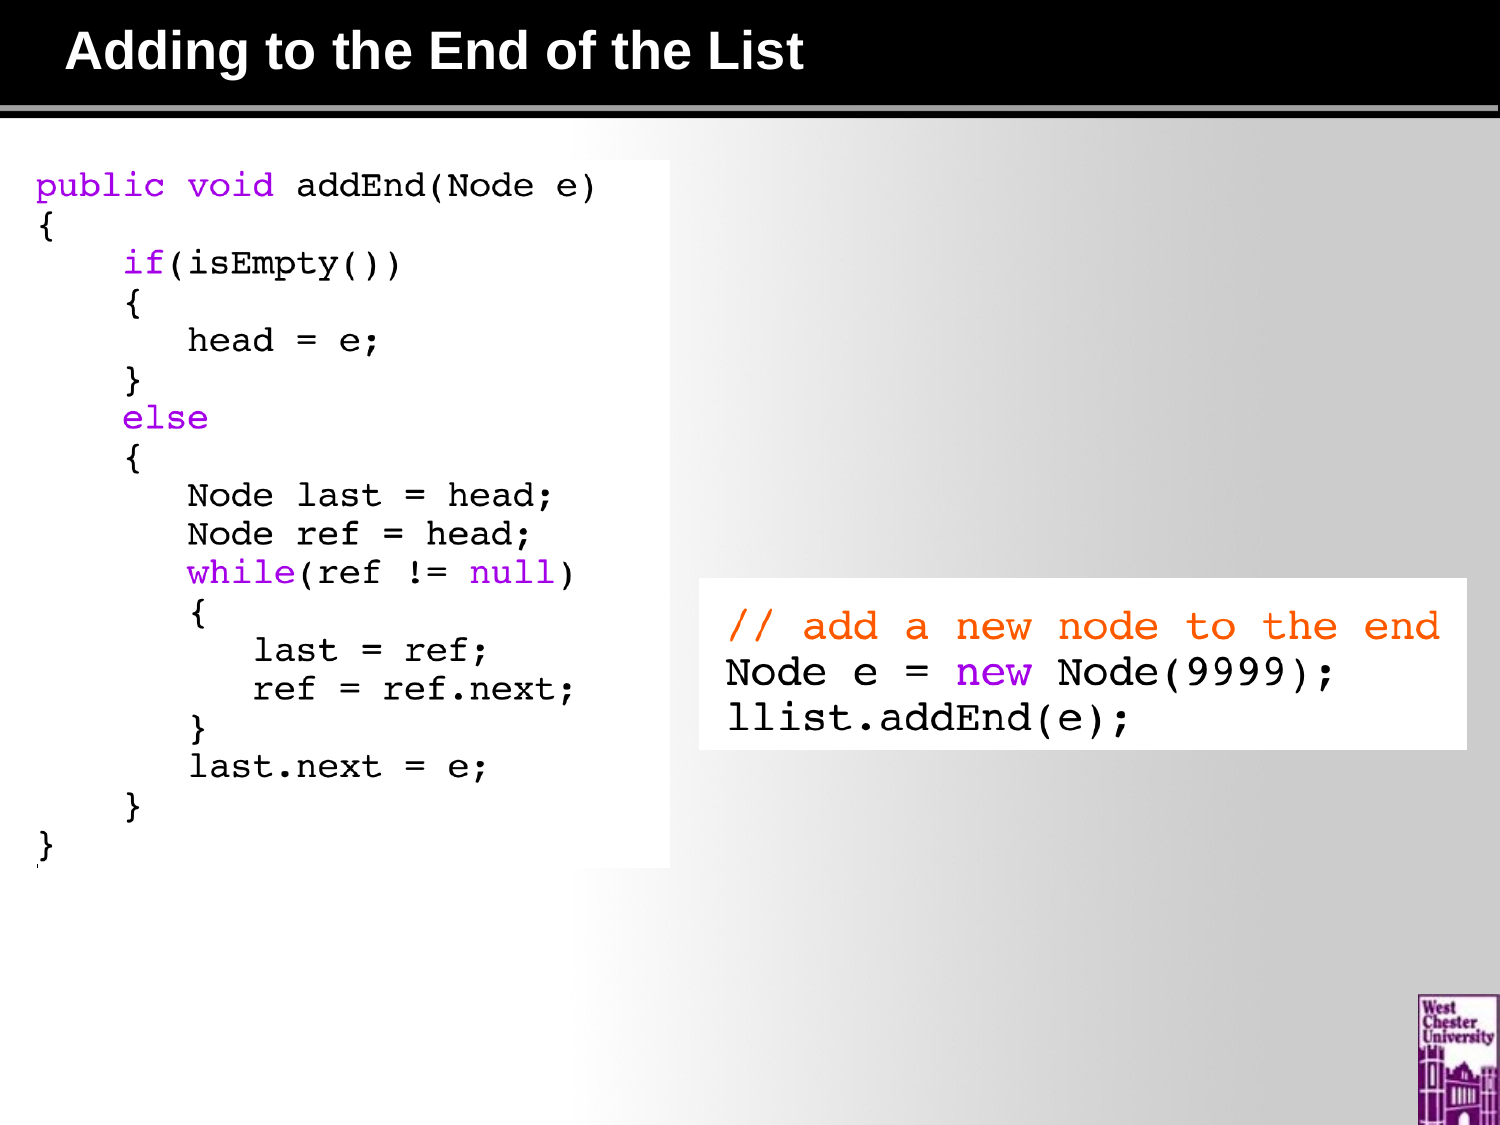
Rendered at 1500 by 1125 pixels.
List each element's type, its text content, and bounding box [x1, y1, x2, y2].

picture [0, 0, 1500, 1125]
title Adding to the End of the List [62, 13, 807, 204]
